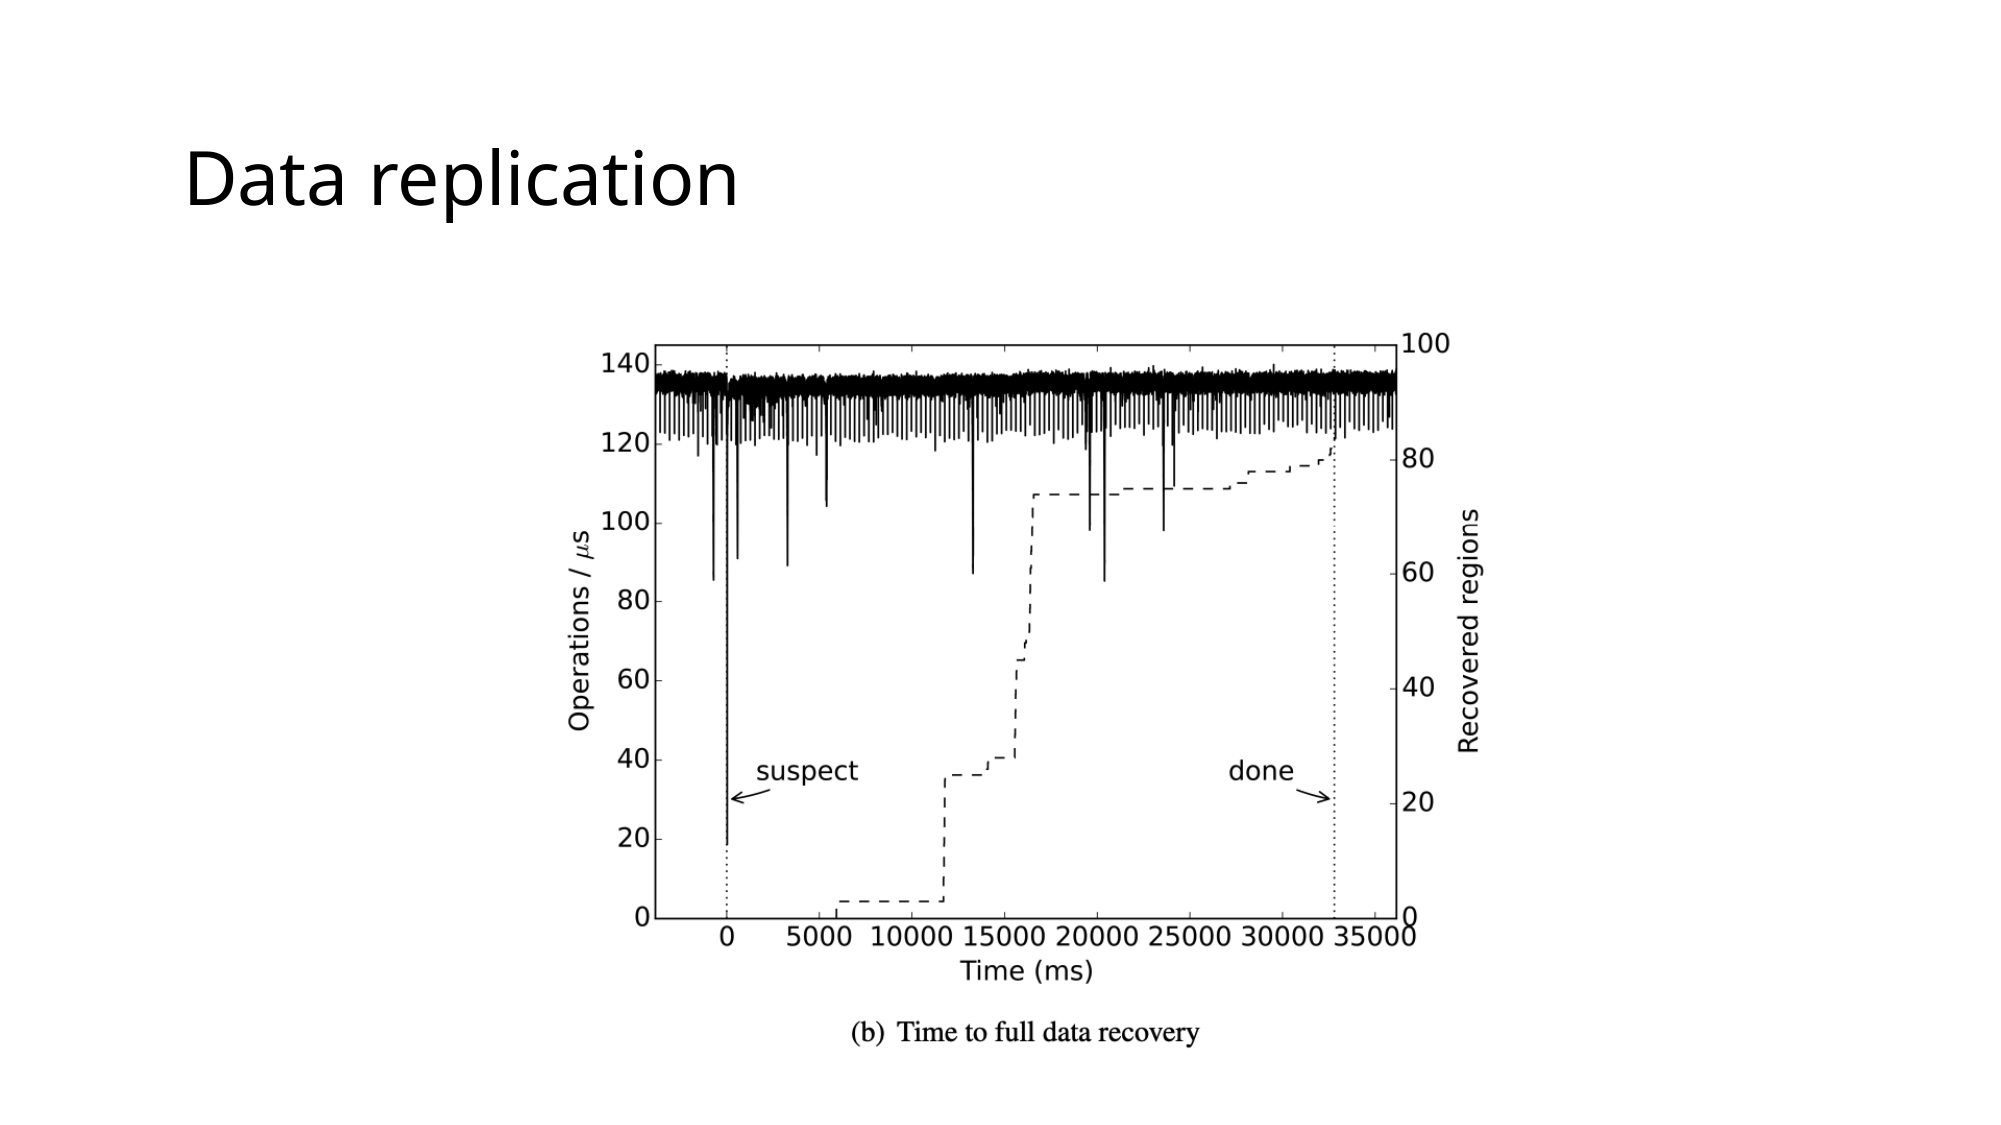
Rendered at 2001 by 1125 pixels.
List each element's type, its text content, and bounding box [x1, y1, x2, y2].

picture [536, 291, 1585, 1059]
text_box Data replication [168, 123, 1120, 228]
